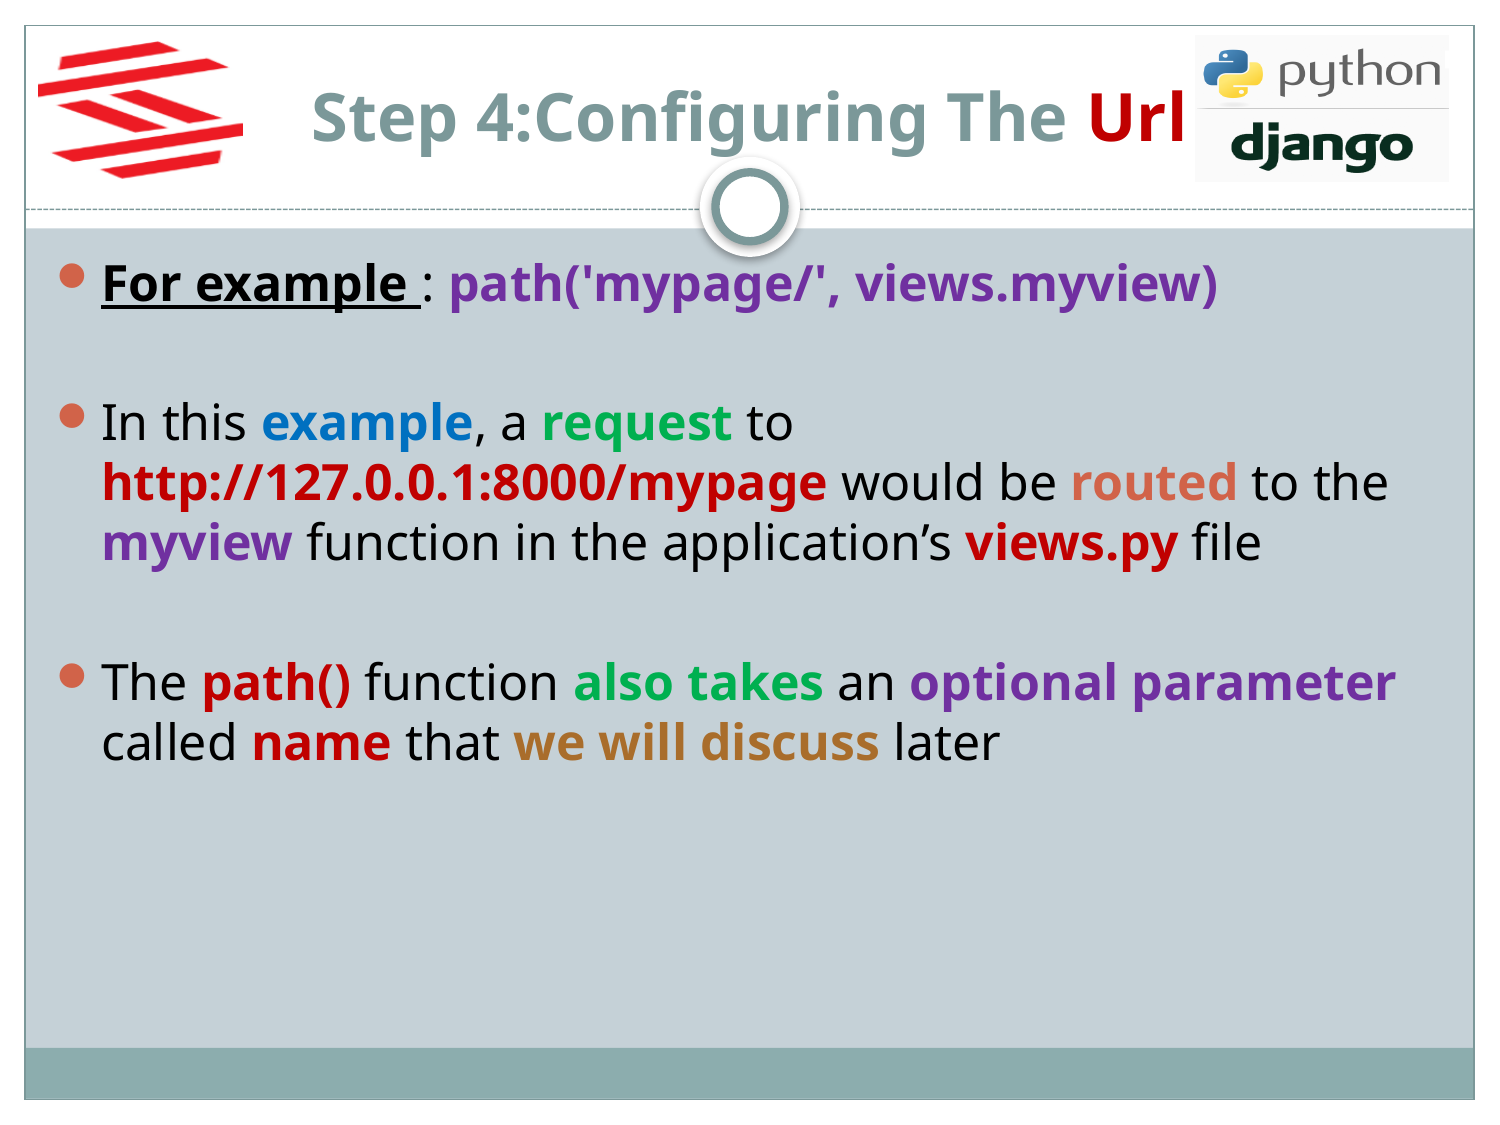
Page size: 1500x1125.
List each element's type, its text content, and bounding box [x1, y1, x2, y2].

picture [37, 40, 243, 185]
picture [1195, 34, 1449, 183]
title Step 4:Configuring The Url [237, 37, 1190, 162]
list For example : path('mypage/', views.myview) In this example, a request to http://127.0.0.1:8000/mypage would be routed to the myview function in the application’s views.py file The path() function also takes an optional parameter called name that we will discuss later [41, 243, 1471, 1125]
